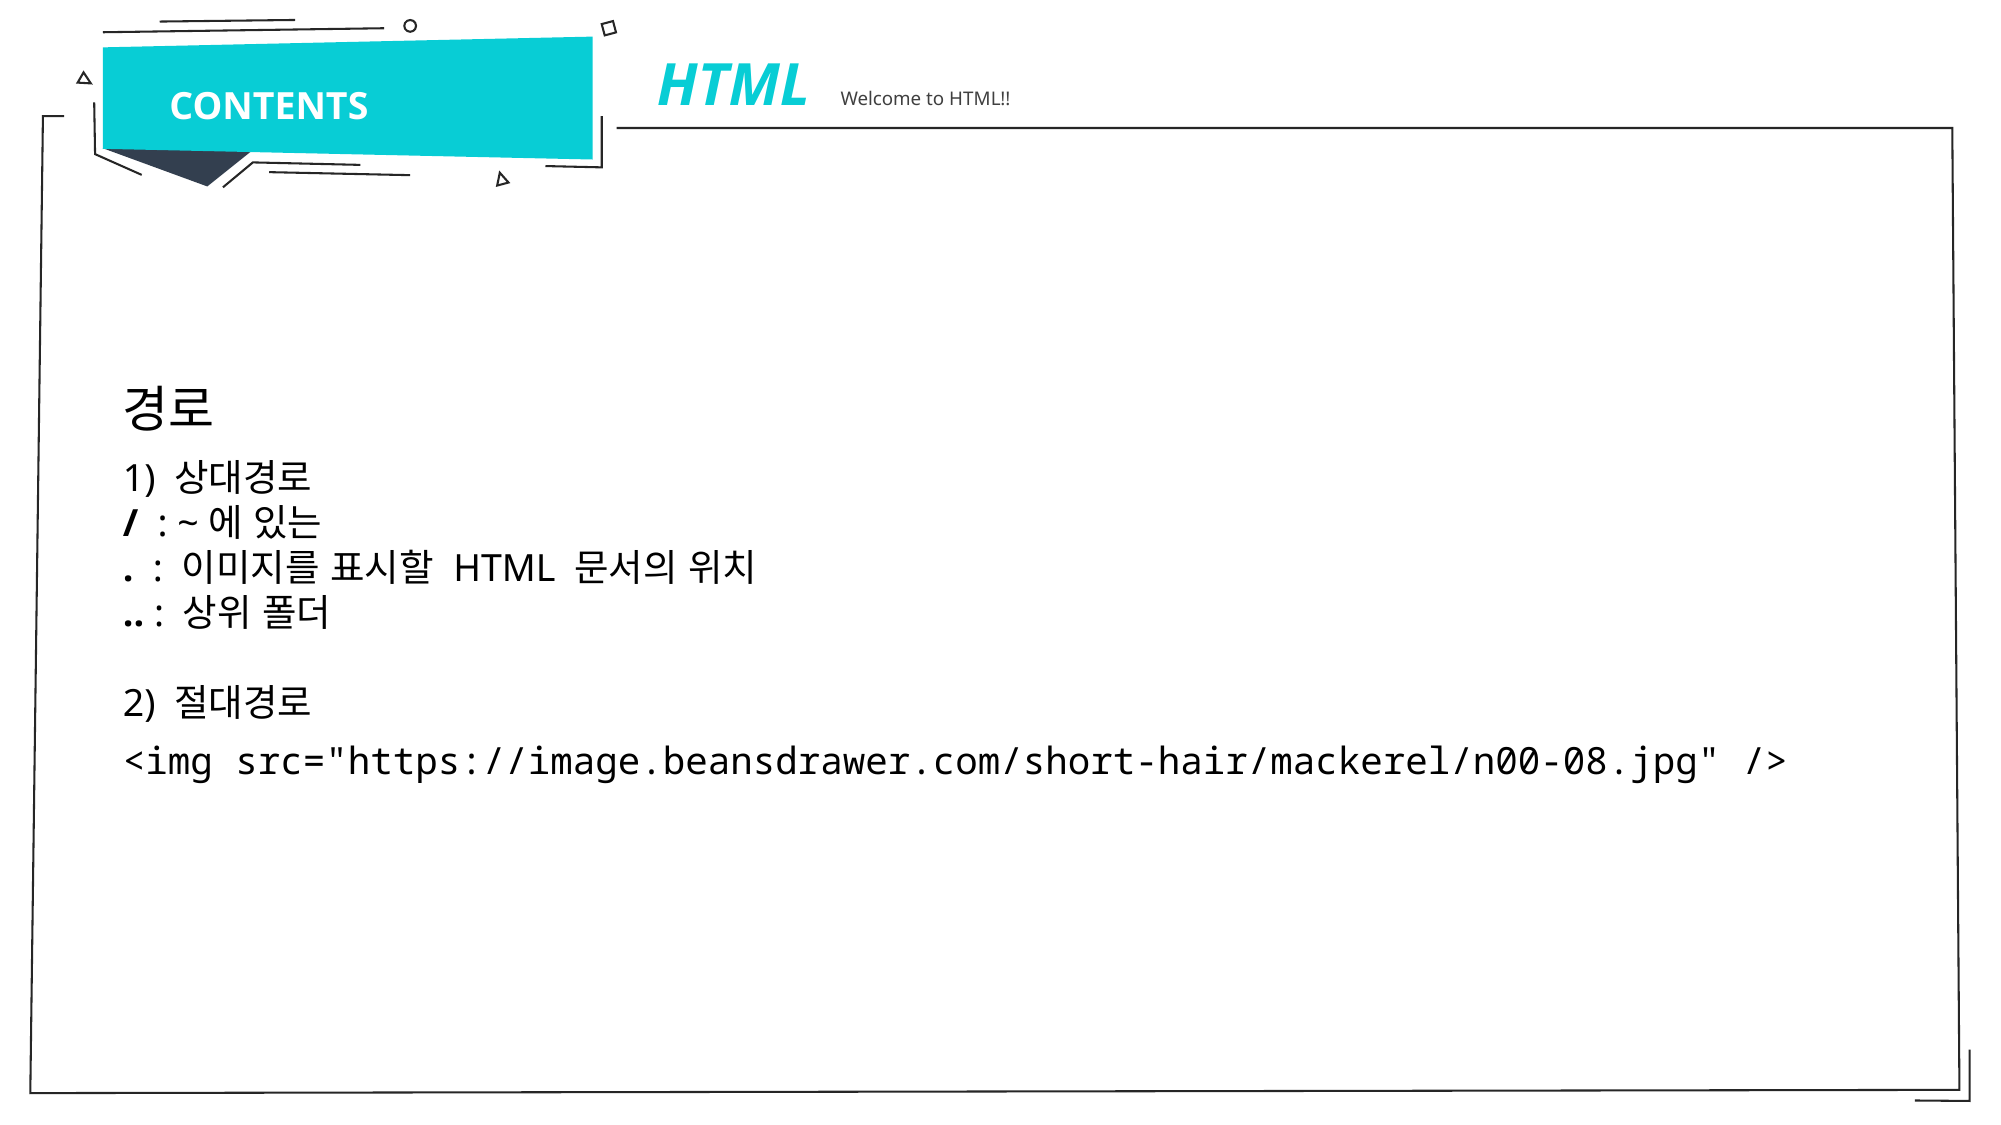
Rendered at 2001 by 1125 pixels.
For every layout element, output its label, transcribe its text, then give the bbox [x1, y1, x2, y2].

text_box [79, 19, 615, 188]
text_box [30, 116, 1970, 1101]
text_box HTML Welcome to HTML!! [642, 5, 1867, 116]
